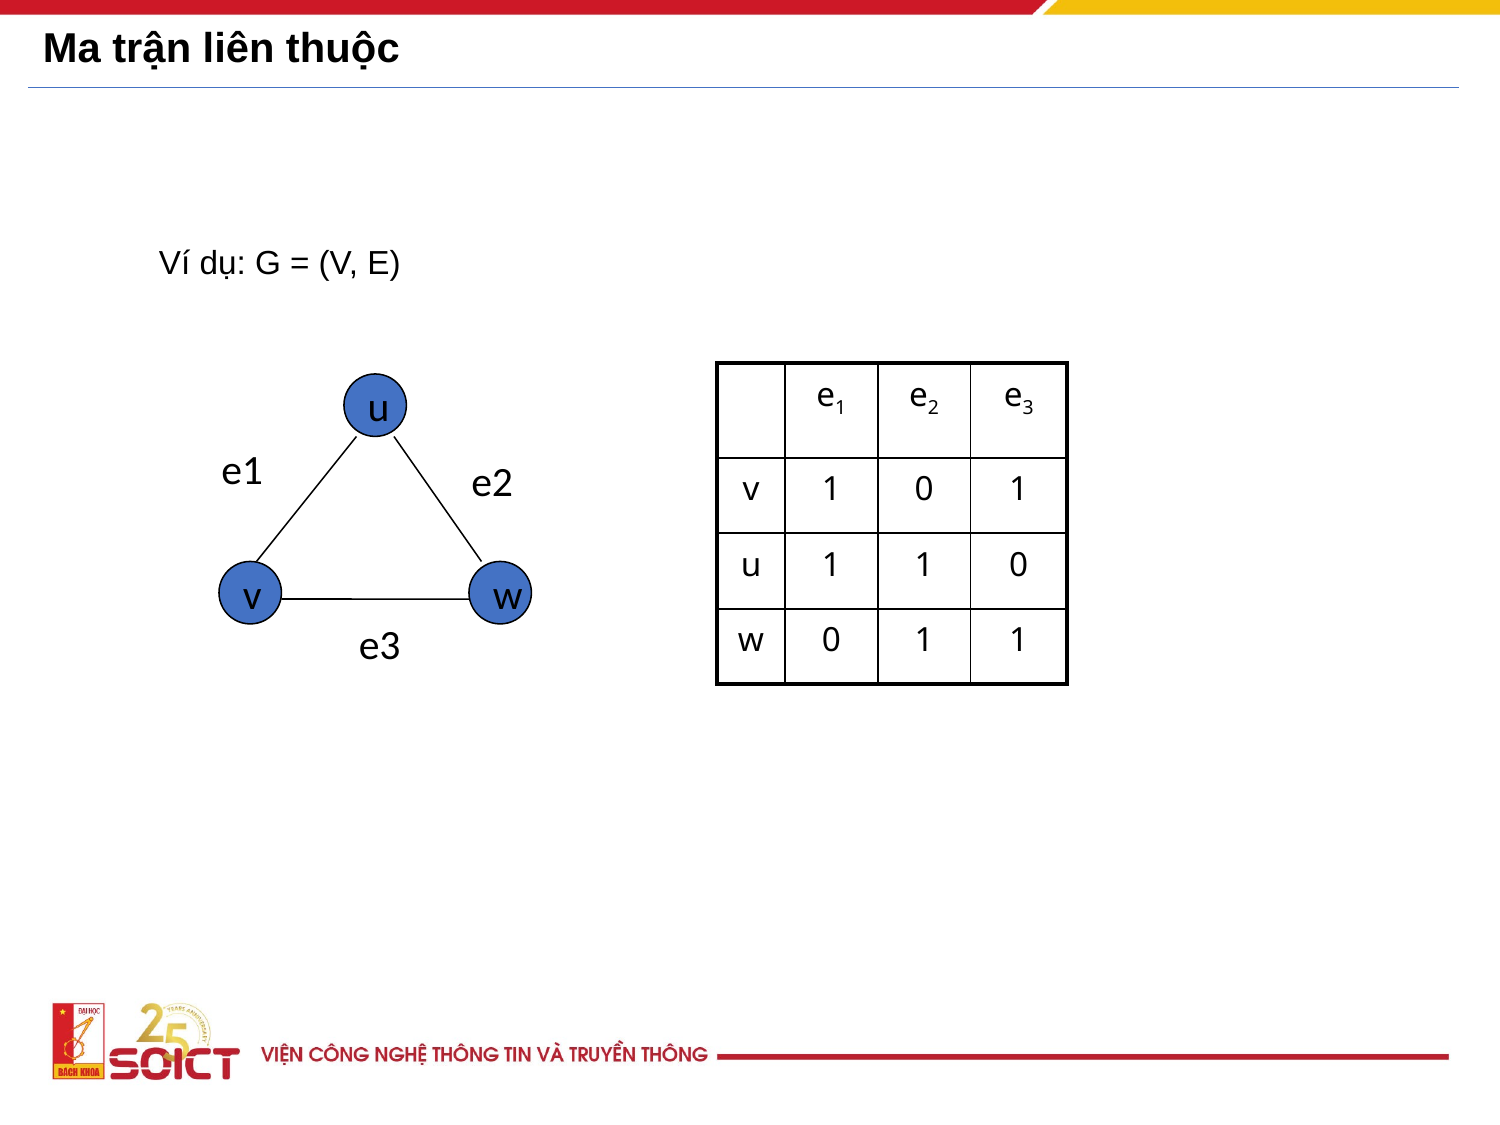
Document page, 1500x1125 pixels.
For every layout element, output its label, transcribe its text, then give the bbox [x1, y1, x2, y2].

table_cell u [719, 534, 784, 608]
text_box e2 [456, 461, 507, 499]
table_cell 1 [879, 610, 970, 682]
table_cell 0 [971, 534, 1065, 608]
table_cell 1 [786, 534, 877, 608]
table_cell 1 [879, 534, 970, 608]
table_header e3 [971, 365, 1065, 457]
table_cell v [719, 459, 784, 532]
table_cell 1 [786, 459, 877, 532]
text_box v [218, 561, 282, 624]
table_cell 1 [971, 610, 1065, 682]
table_header e1 [786, 365, 877, 457]
table_header e2 [879, 365, 970, 457]
text_box e1 [206, 448, 257, 487]
text_box Ví dụ: G = (V, E) [143, 238, 1100, 339]
text_box e3 [343, 624, 394, 662]
table_header [719, 365, 784, 457]
text_box u [343, 373, 407, 437]
table_cell 0 [879, 459, 970, 532]
table_cell 0 [786, 610, 877, 682]
table_cell w [719, 610, 784, 682]
text_box w [468, 561, 532, 624]
title Ma trận liên thuộc [27, 11, 1322, 87]
table_cell 1 [971, 459, 1065, 532]
picture [0, 0, 1500, 1125]
